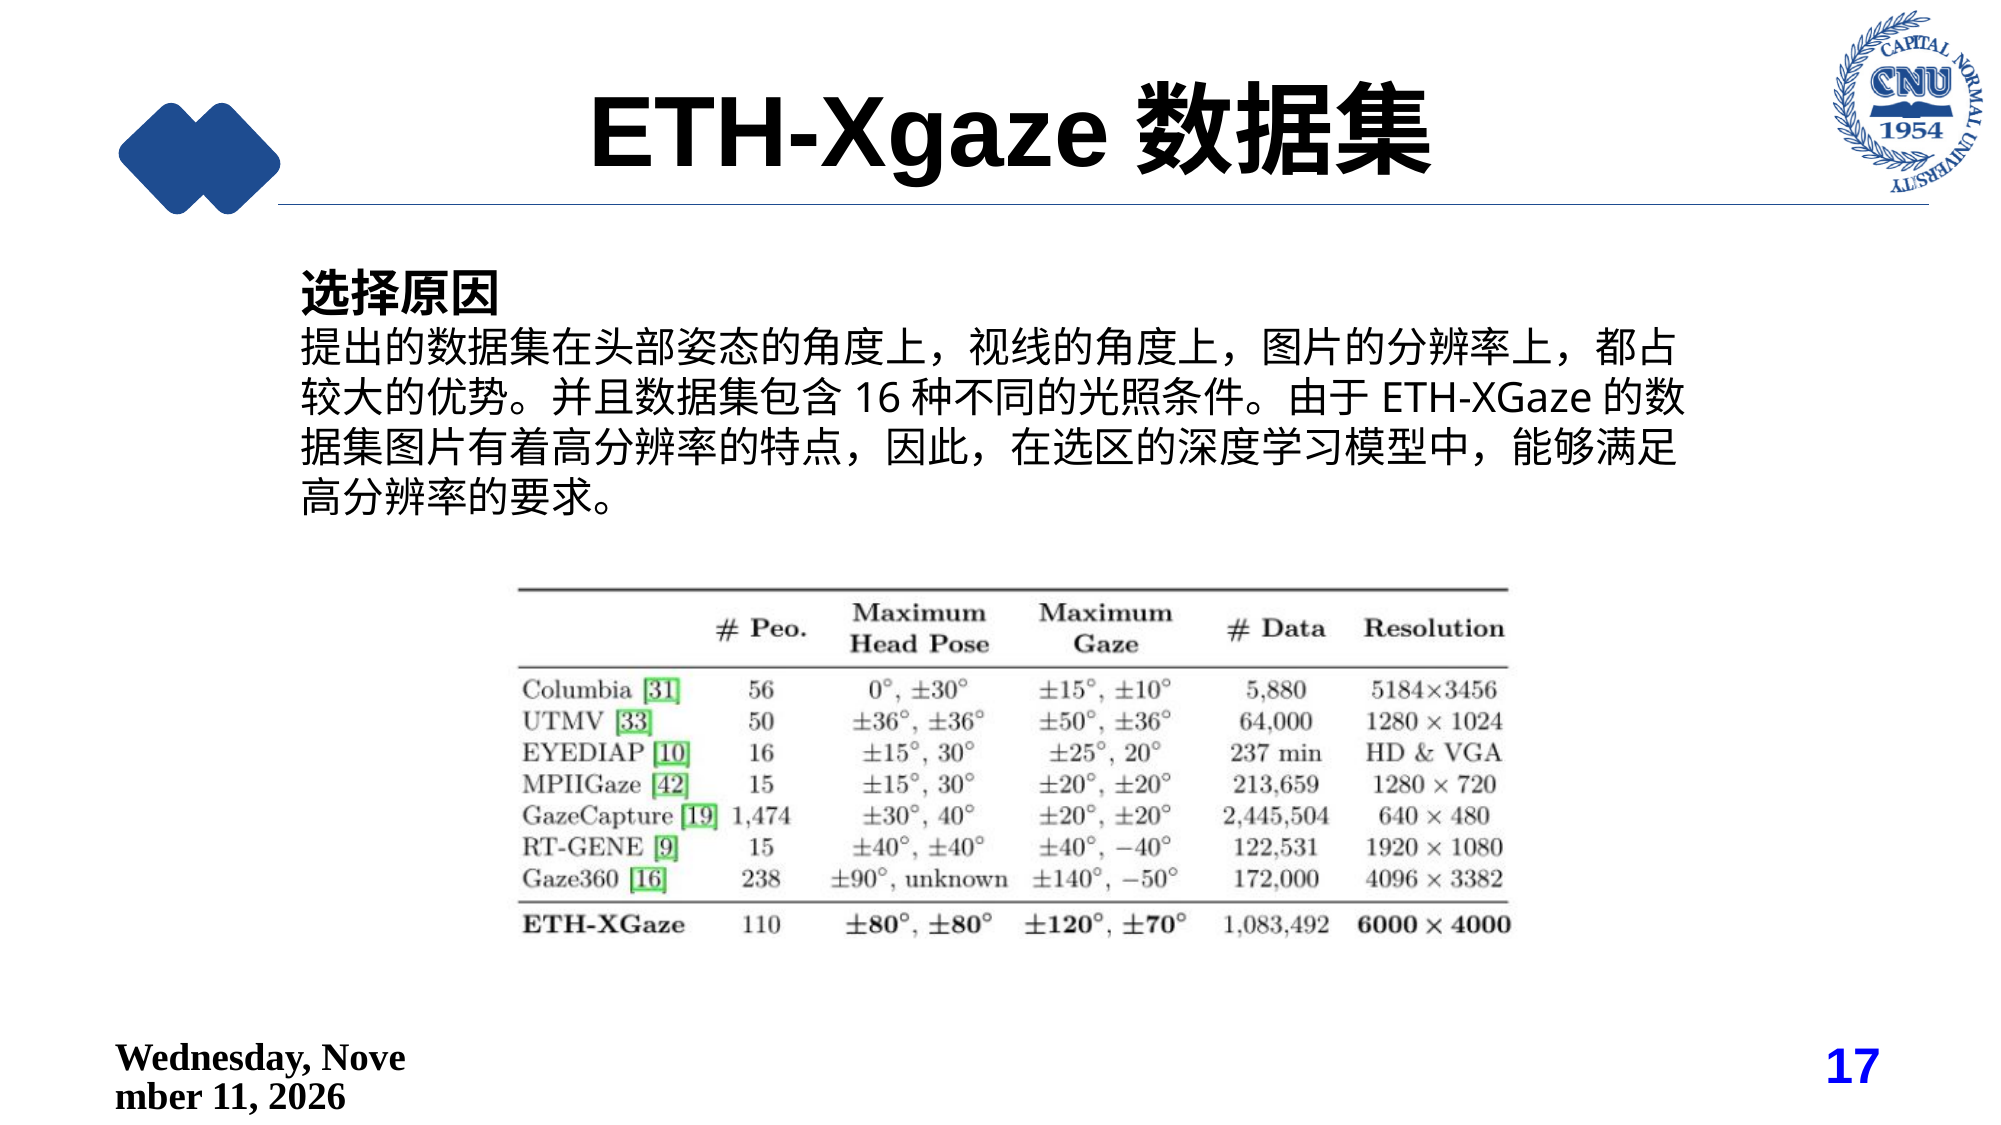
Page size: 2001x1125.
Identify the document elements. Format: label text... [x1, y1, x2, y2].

picture [478, 565, 1522, 939]
text_box 17 [1787, 1024, 1901, 1103]
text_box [133, 112, 266, 205]
picture [1830, 8, 2000, 193]
text_box ETH-Xgaze数据集 [111, 32, 1912, 220]
text_box 选择原因 提出的数据集在头部姿态的角度上，视线的角度上，图片的分辨率上，都占较大的优势。并且数据集包含16种不同的光照条件。由于ETH-XGaze的数据集图片有着高分辨率的特点，因此，在选区的深度学习模型中，能够满足高分辨率的要求。 [286, 253, 1720, 529]
text_box 2022年6月9日 [100, 1024, 433, 1103]
